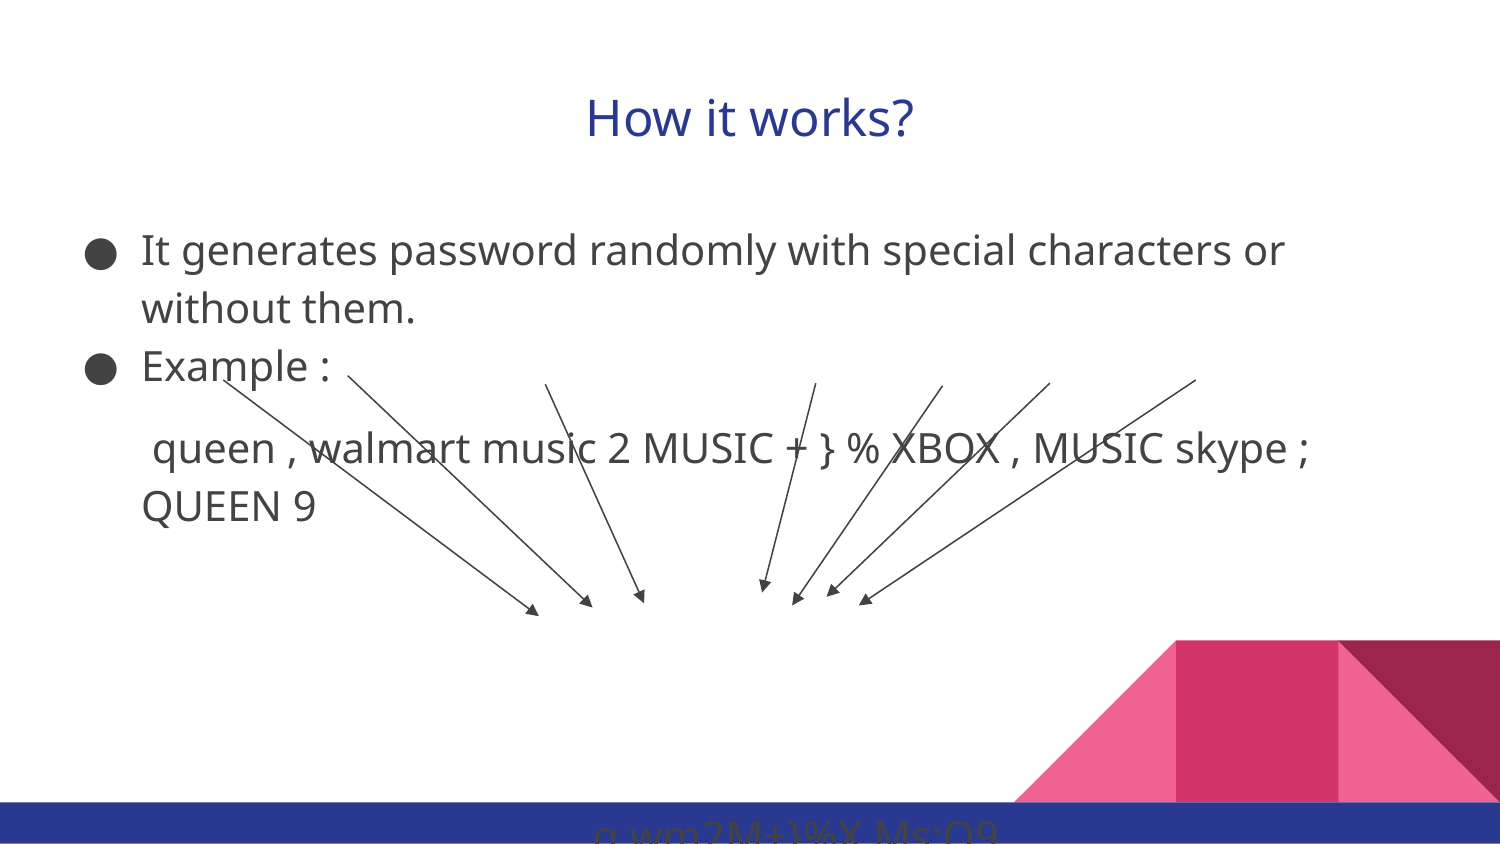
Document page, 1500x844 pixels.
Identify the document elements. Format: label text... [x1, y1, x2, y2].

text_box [347, 375, 593, 608]
title How it works? [51, 67, 1449, 167]
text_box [858, 379, 1197, 606]
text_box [545, 384, 645, 604]
list It generates password randomly with special characters or without them. Example : queen , walmart music 2 MUSIC + } % XBOX , MUSIC skype ; QUEEN 9 q,wm2M+}%X,Ms;Q9 [51, 201, 1449, 750]
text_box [222, 379, 540, 617]
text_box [791, 385, 853, 606]
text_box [761, 382, 817, 593]
